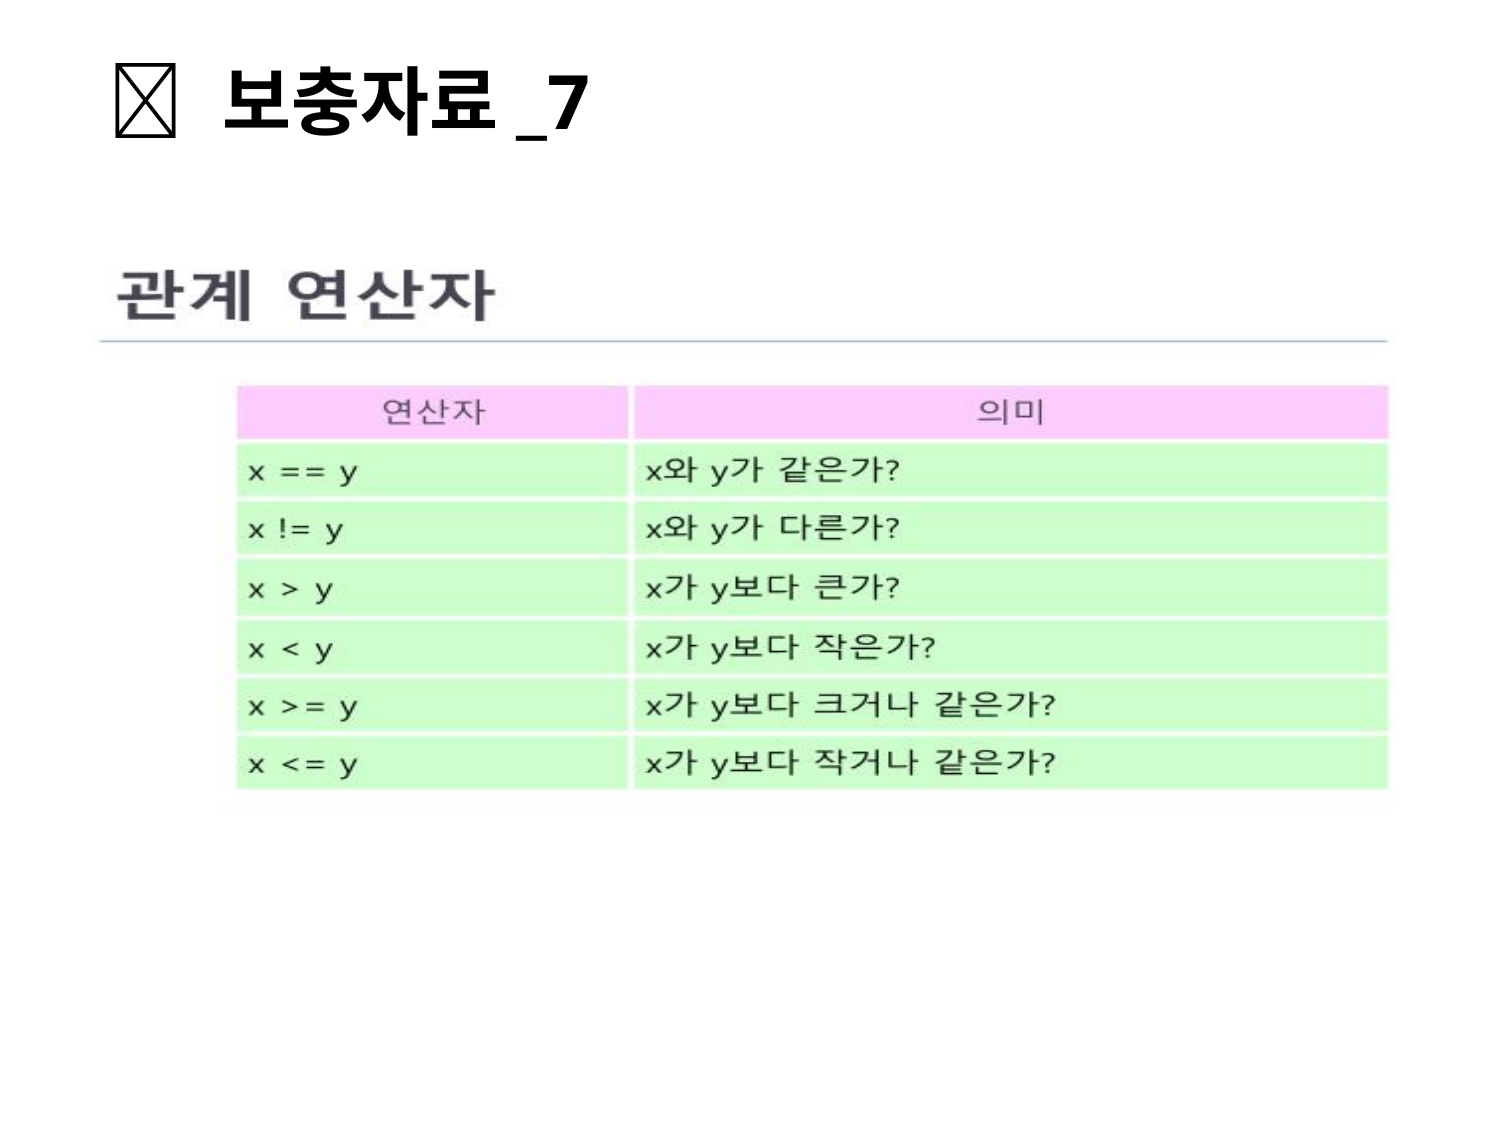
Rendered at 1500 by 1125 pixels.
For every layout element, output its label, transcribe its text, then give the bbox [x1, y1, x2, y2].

picture [29, 234, 1459, 1048]
text_box 📌 보충자료_7 [93, 47, 914, 198]
